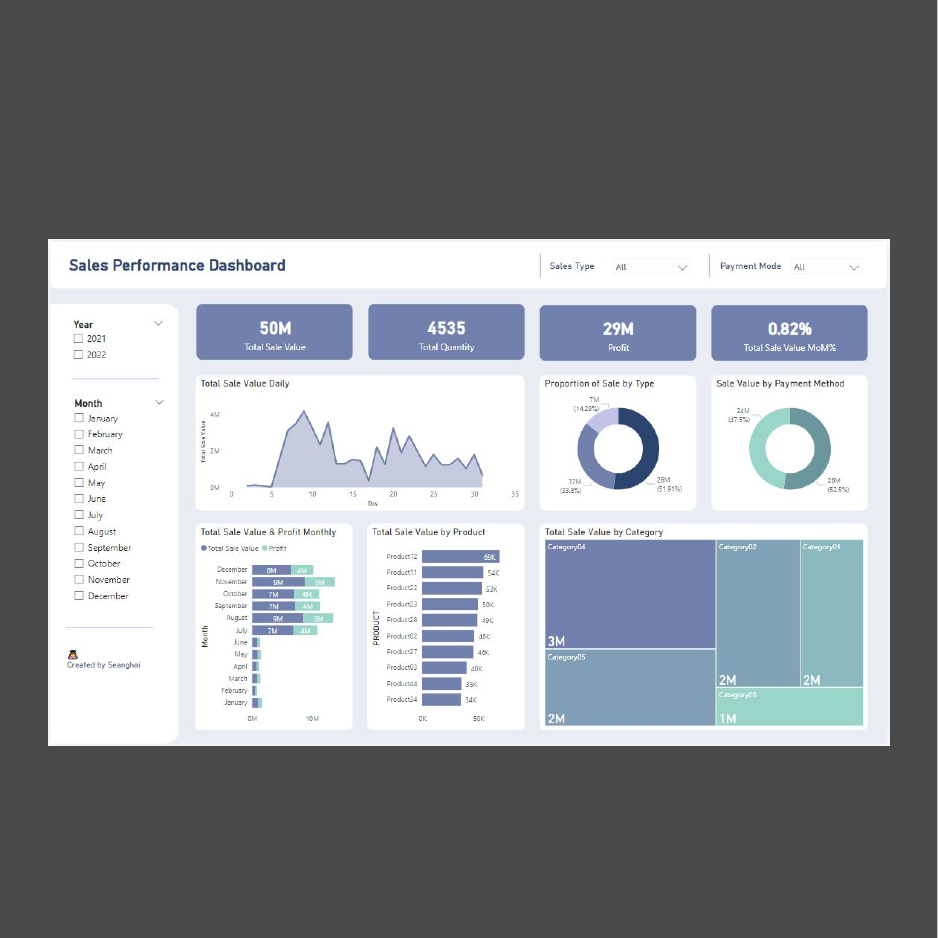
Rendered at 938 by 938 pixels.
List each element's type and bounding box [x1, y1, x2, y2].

picture [48, 239, 890, 746]
